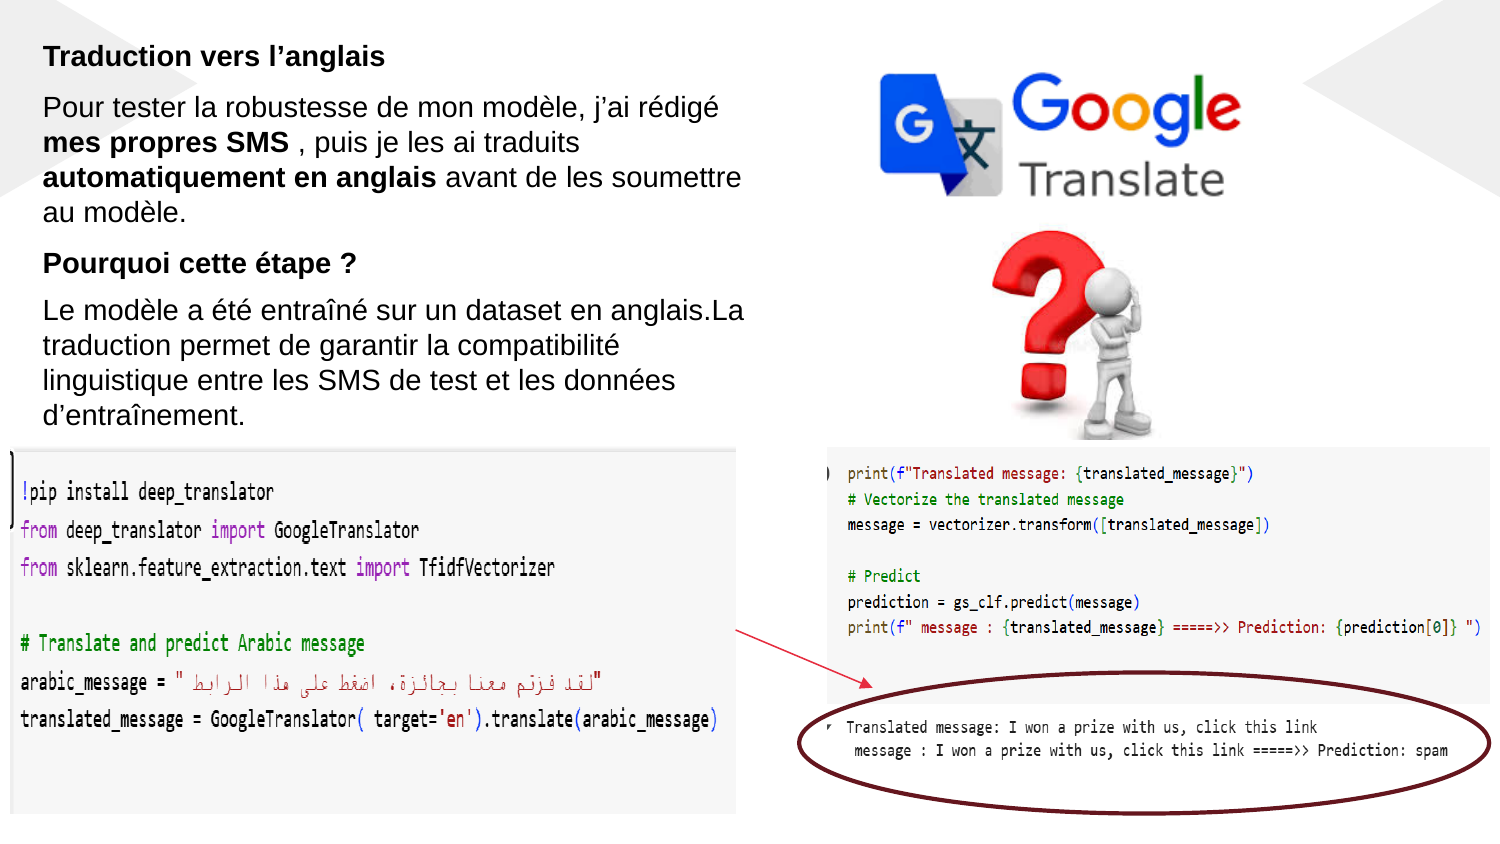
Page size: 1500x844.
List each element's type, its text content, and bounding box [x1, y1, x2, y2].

text_box Le modèle a été entraîné sur un dataset en anglais.La traduction permet de garantir la compatibilité linguistique entre les SMS de test et les données d’entraînement. [27, 283, 778, 439]
text_box Pour tester la robustesse de mon modèle, j’ai rédigé mes propres SMS , puis je les ai traduits automatiquement en anglais avant de les soumettre au modèle. [27, 80, 778, 236]
text_box Pourquoi cette étape ? [27, 237, 778, 283]
text_box Traduction vers l’anglais [28, 30, 418, 80]
picture [10, 446, 736, 814]
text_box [735, 629, 873, 688]
picture [815, 0, 1490, 814]
text_box [797, 715, 822, 771]
